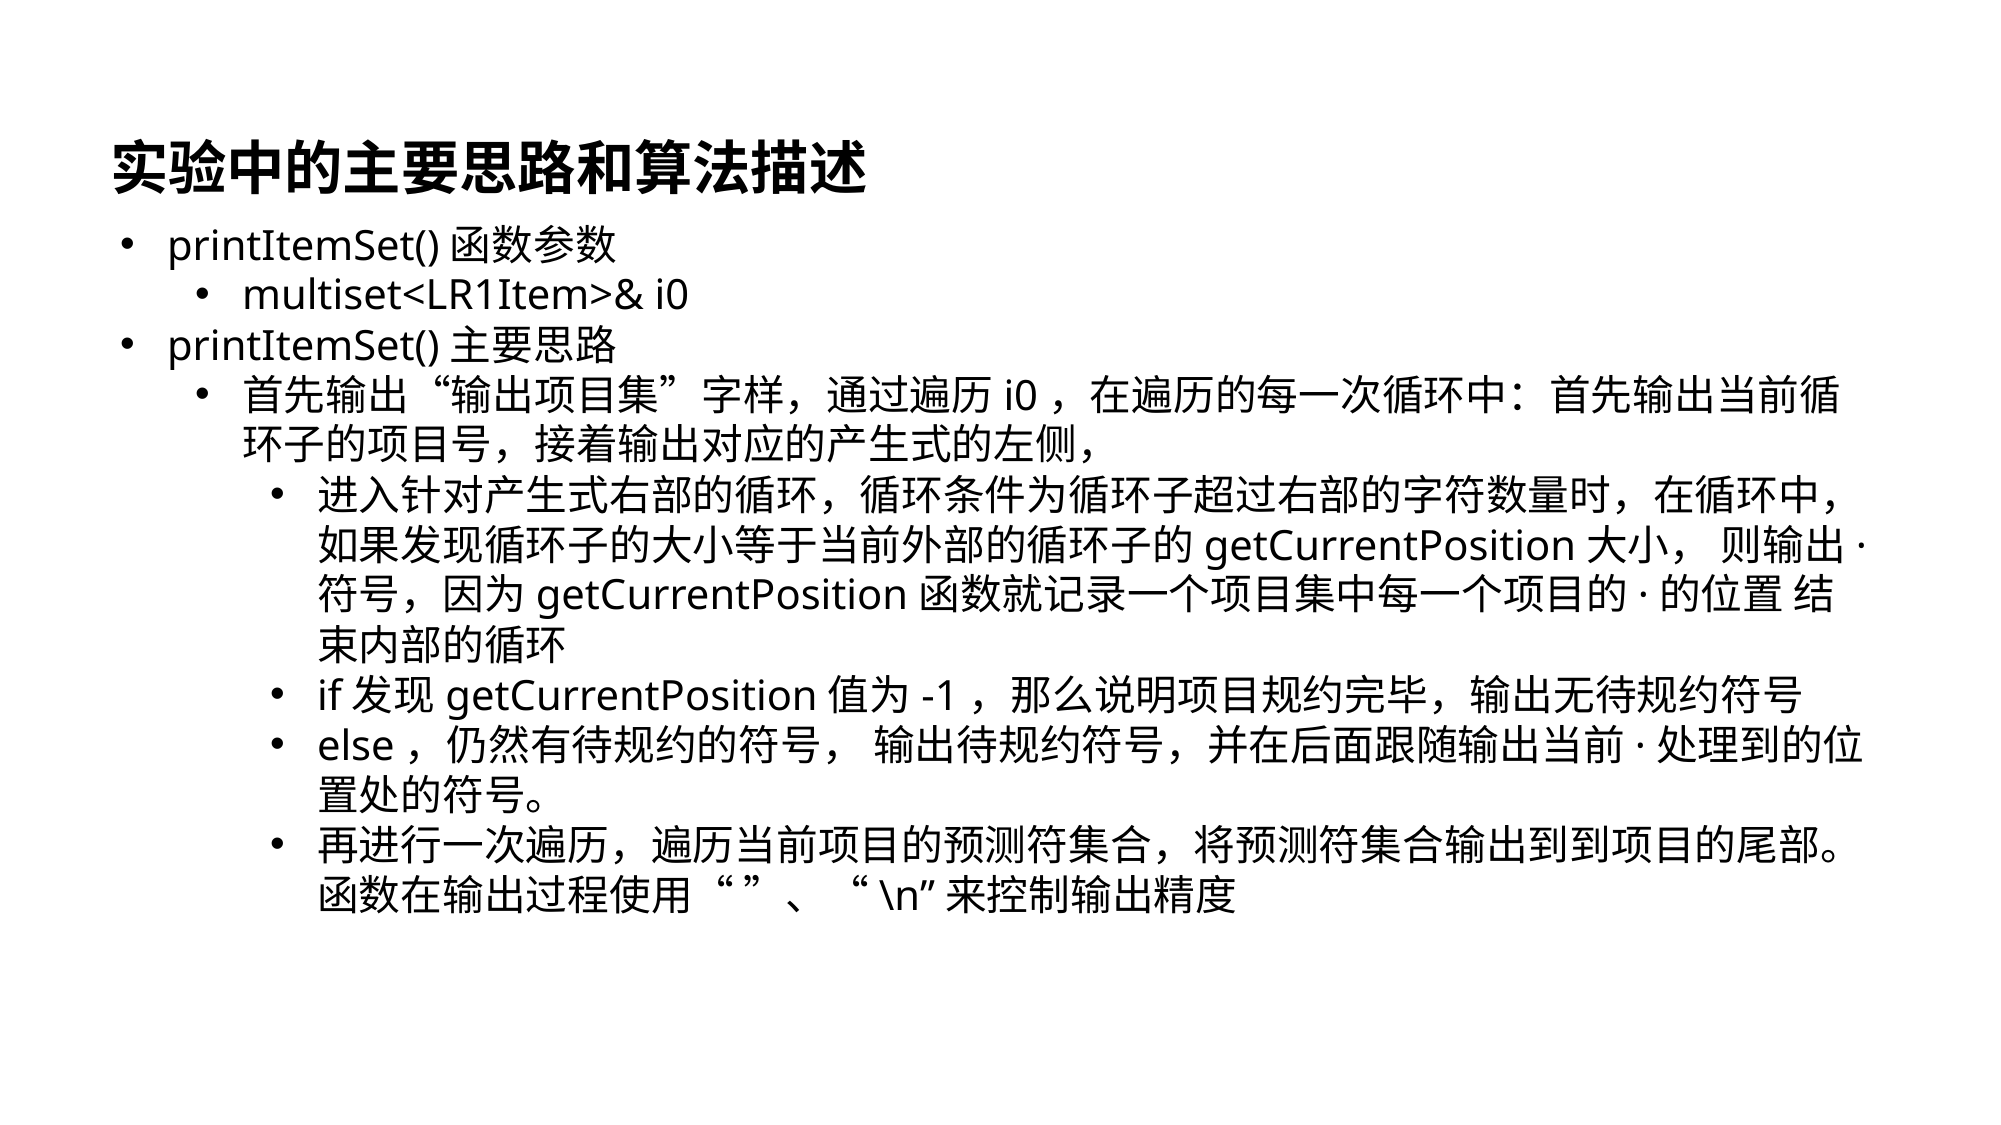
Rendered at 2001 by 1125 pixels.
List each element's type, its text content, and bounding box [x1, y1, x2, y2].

text_box 实验中的主要思路和算法描述 [95, 123, 909, 209]
text_box printItemSet()函数参数 multiset<LR1Item>& i0 printItemSet()主要思路 首先输出“输出项目集”字样，通过遍历i0，在遍历的每一次循环中：首先输出当前循环子的项目号，接着输出对应的产生式的左侧， 进入针对产生式右部的循环，循环条件为循环子超过右部的字符数量时，在循环中， 如果发现循环子的大小等于当前外部的循环子的getCurrentPosition大小， 则输出·符号，因为getCurrentPosition函数就记录一个项目集中每一个项目的·的位置 结束内部的循环 if发现getCurrentPosition值为-1，那么说明项目规约完毕，输出无待规约符号 else，仍然有待规约的符号， 输出待规约符号，并在后面跟随输出当前·处理到的位置处的符号。 再进行一次遍历，遍历当前项目的预测符集合，将预测符集合输出到到项目的尾部。函数在输出过程使用“ ”、“\n”来控制输出精度 [105, 210, 1891, 926]
